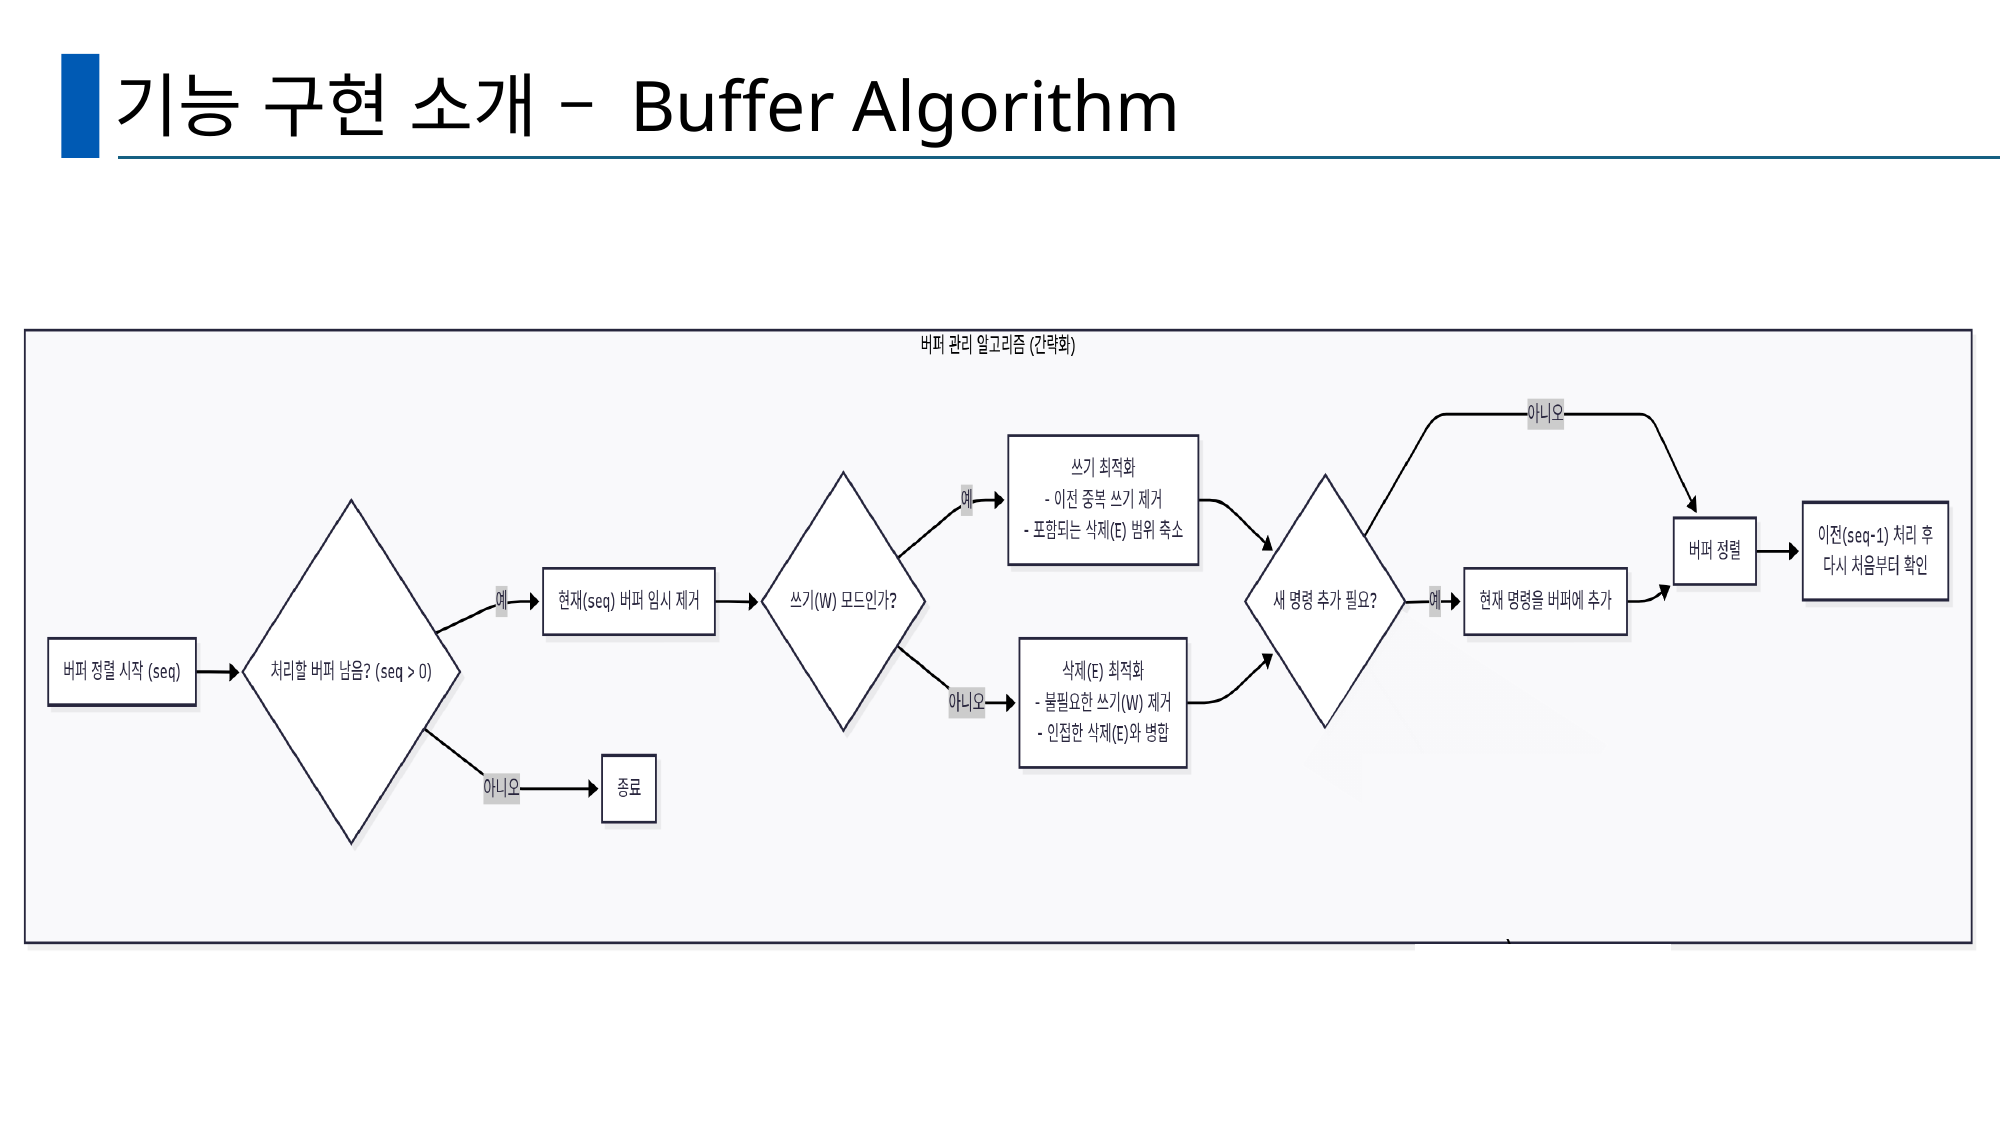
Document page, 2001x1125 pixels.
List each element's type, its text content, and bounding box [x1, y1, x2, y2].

title 기능 구현 소개 – Buffer Algorithm [99, 50, 1825, 158]
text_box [16, 318, 1983, 1075]
